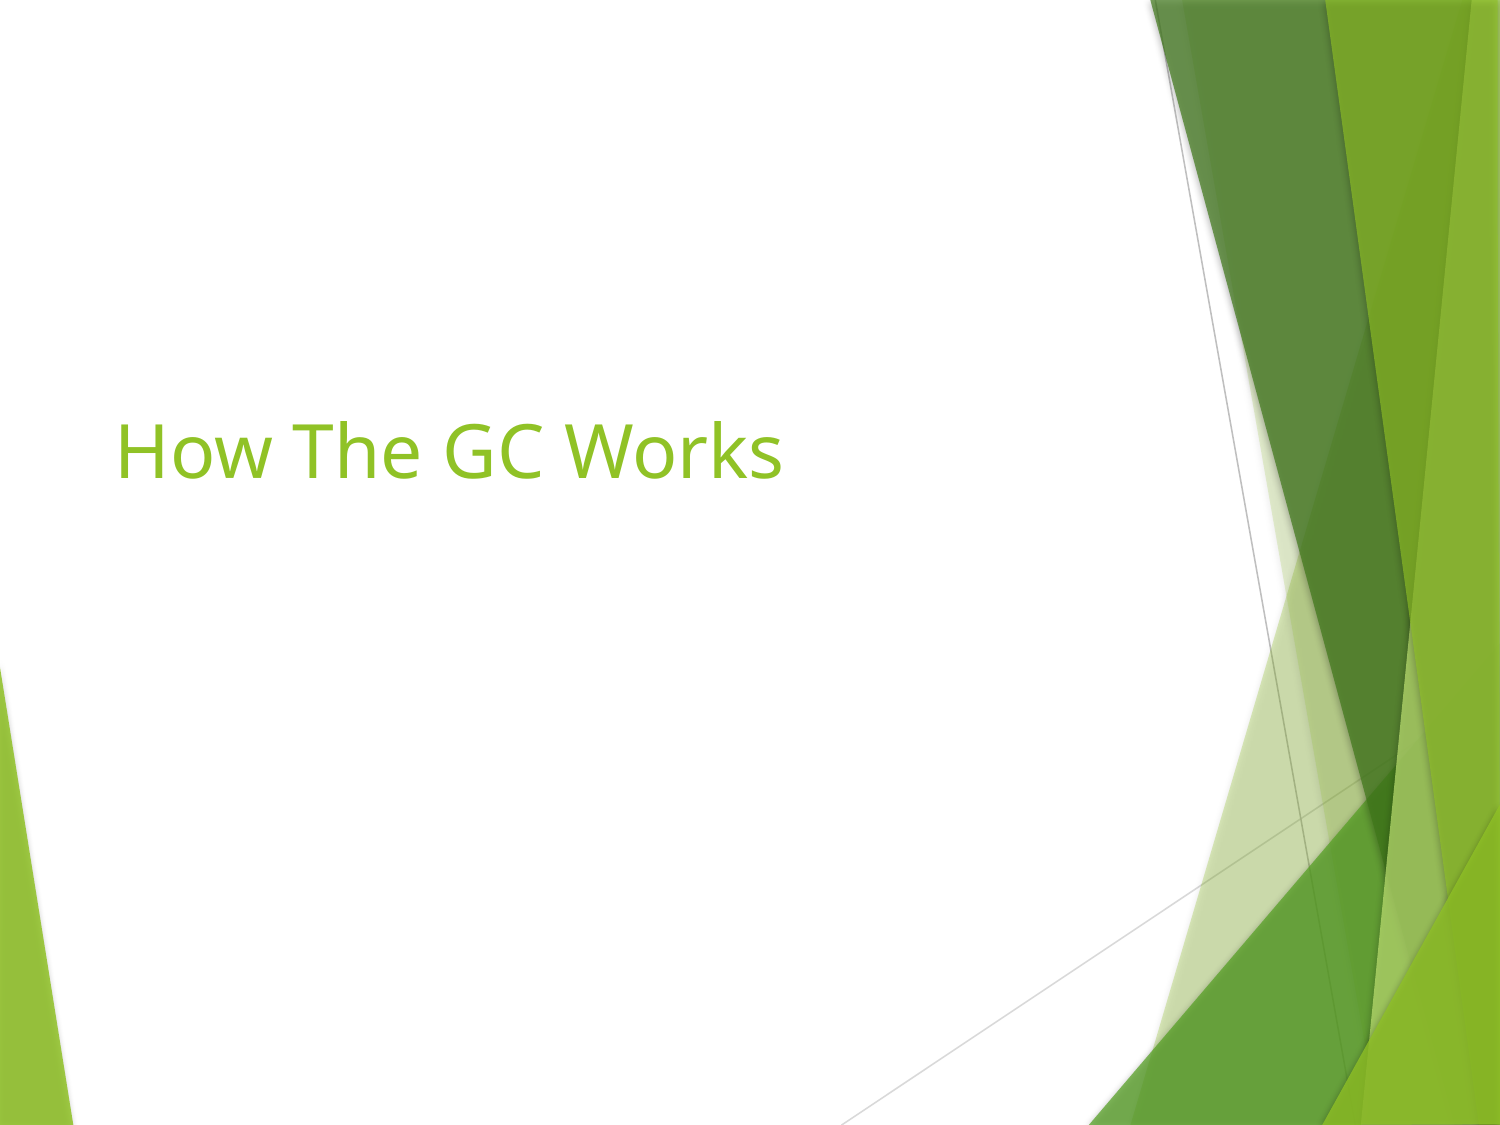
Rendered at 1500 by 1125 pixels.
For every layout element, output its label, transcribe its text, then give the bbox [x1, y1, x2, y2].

title How The GC Works [99, 395, 1142, 613]
